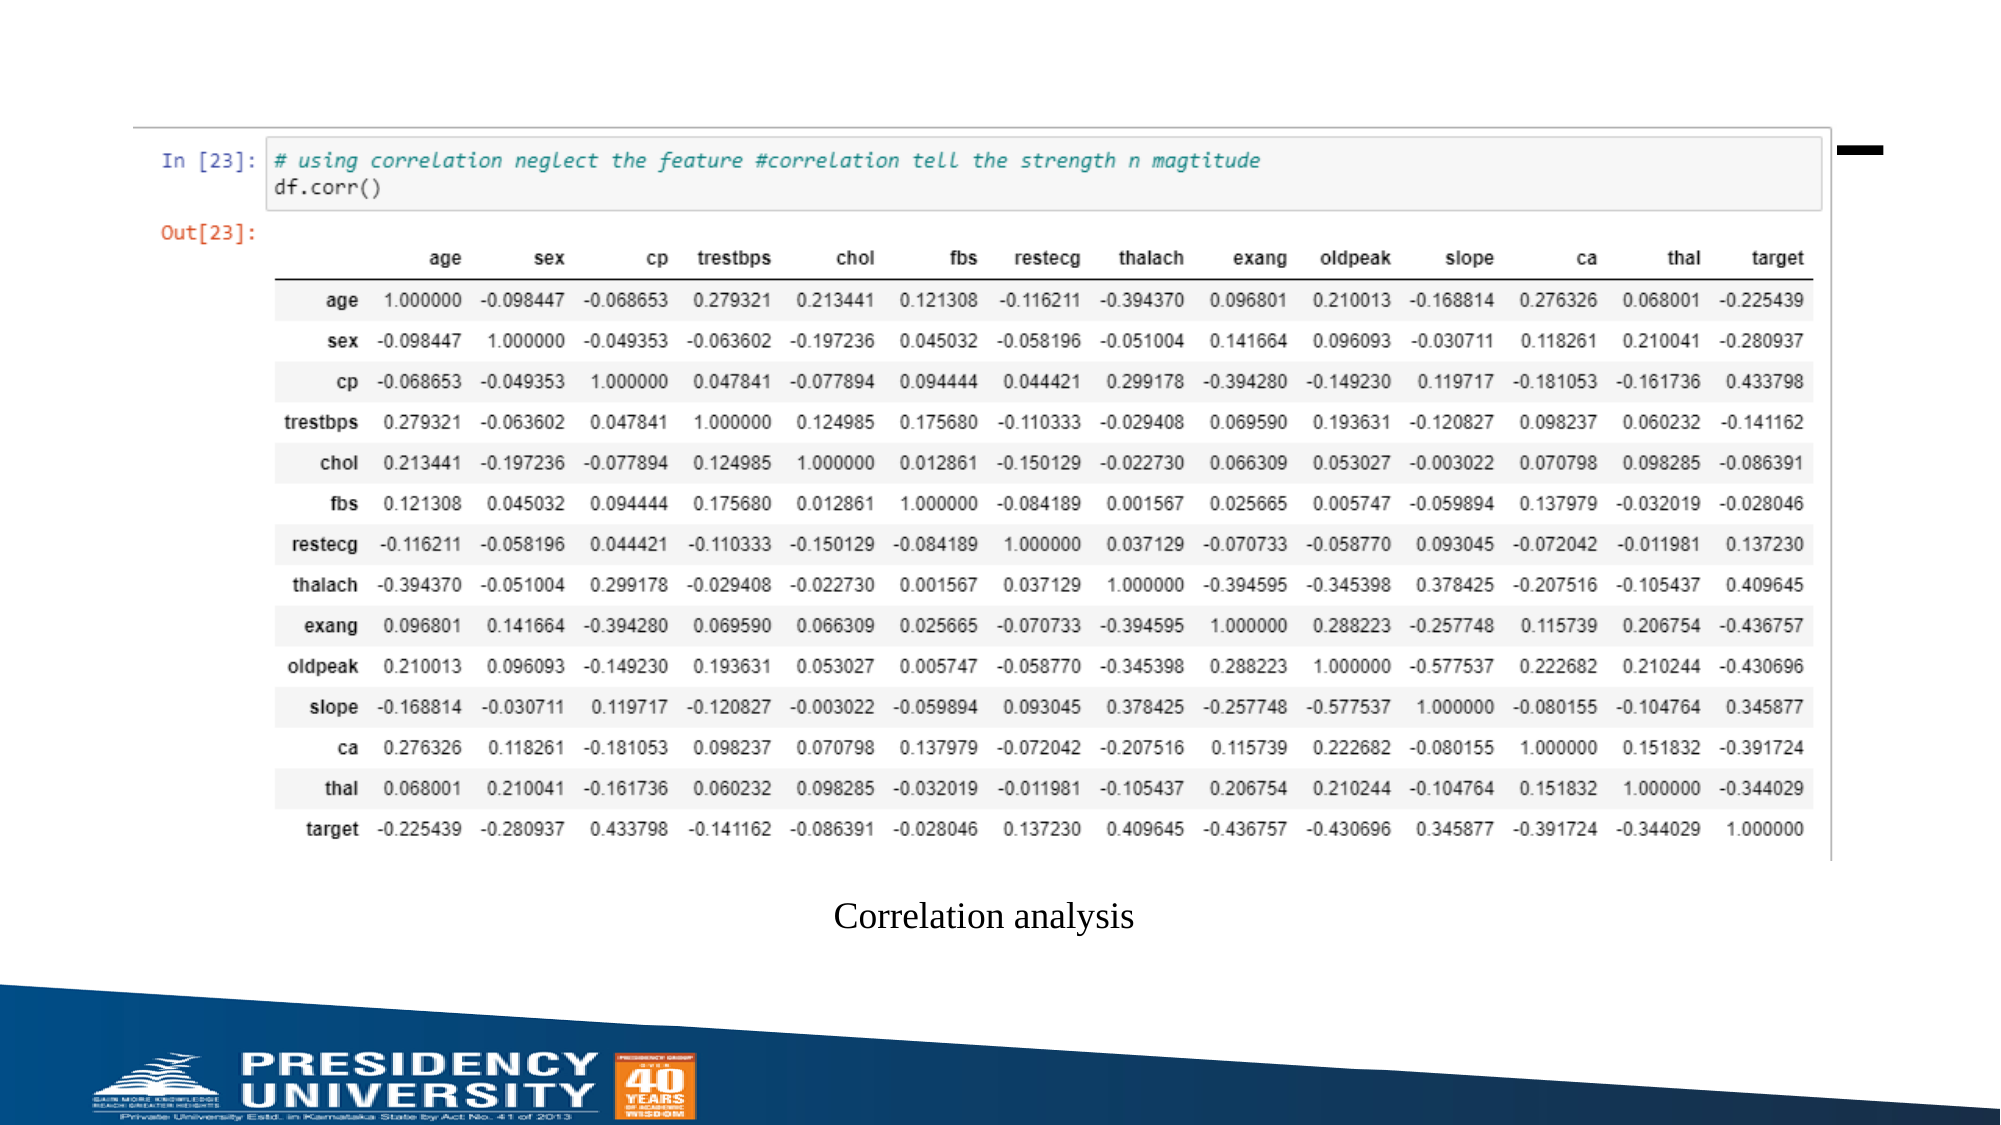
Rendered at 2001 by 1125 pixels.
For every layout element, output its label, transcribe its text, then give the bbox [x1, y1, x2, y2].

text_box Correlation analysis [733, 883, 1315, 943]
picture [133, 124, 1837, 862]
picture [0, 982, 2000, 1125]
